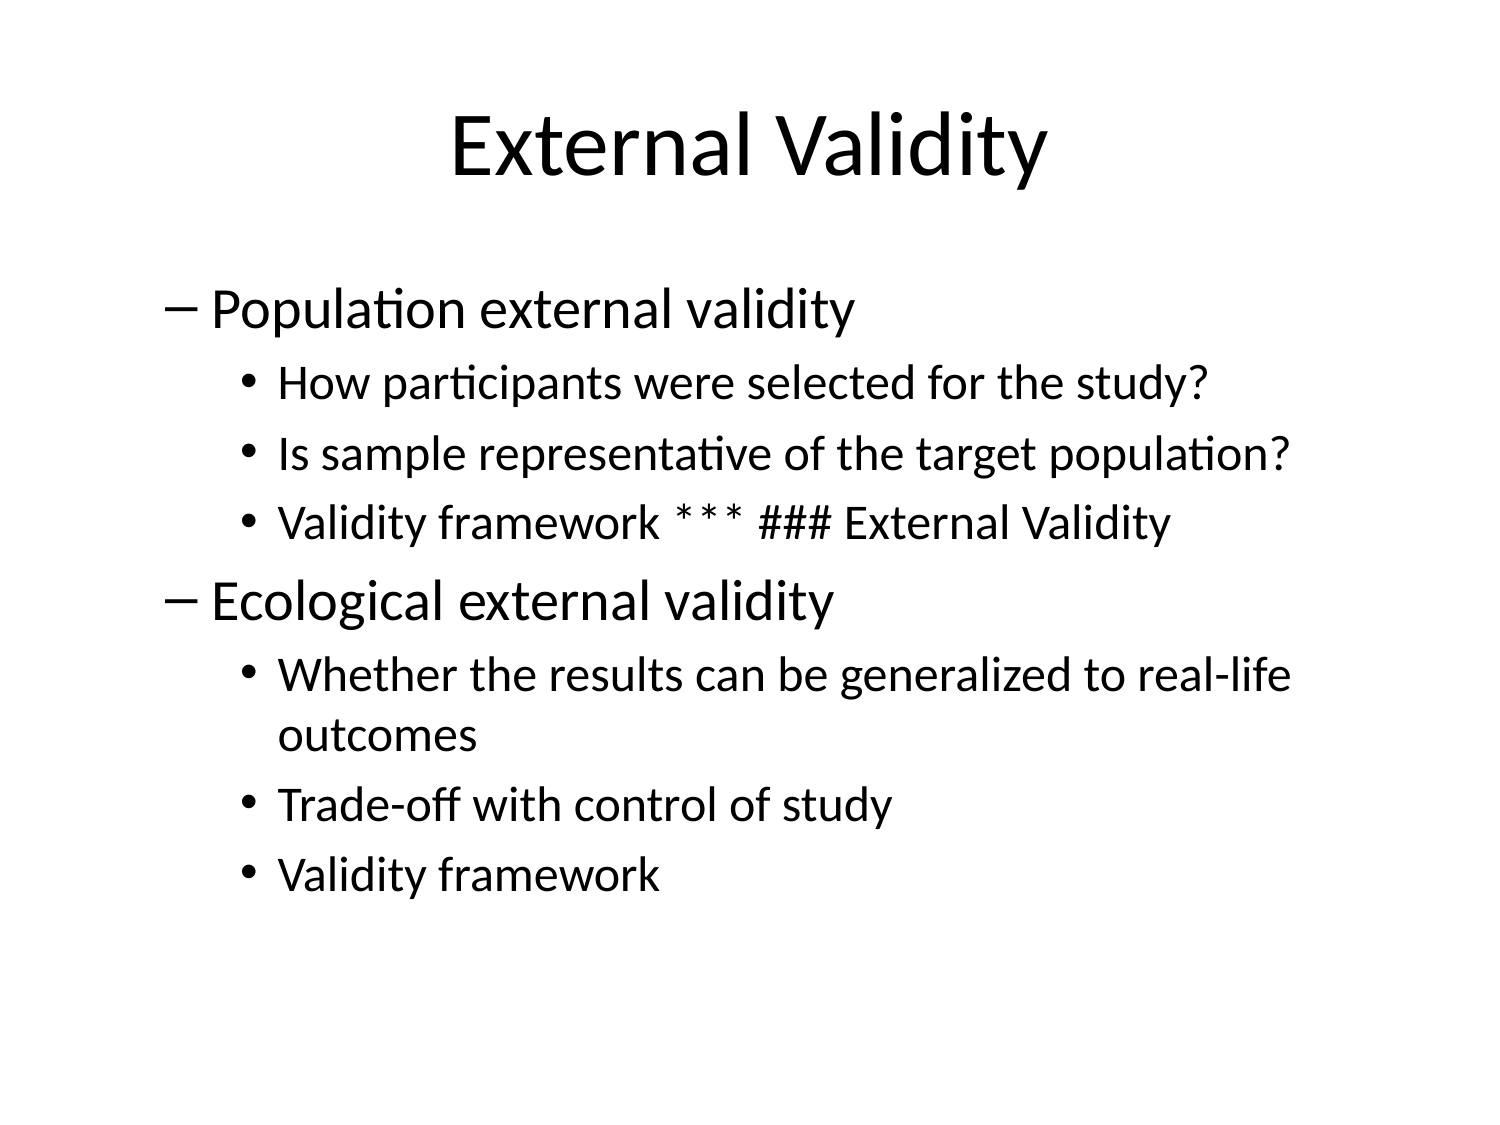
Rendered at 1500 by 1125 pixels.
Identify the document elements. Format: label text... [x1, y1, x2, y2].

title External Validity [75, 45, 1425, 233]
list Population external validity How participants were selected for the study? Is sample representative of the target population? Validity framework *** ### External Validity Ecological external validity Whether the results can be generalized to real-life outcomes Trade-off with control of study Validity framework [75, 262, 1425, 1005]
